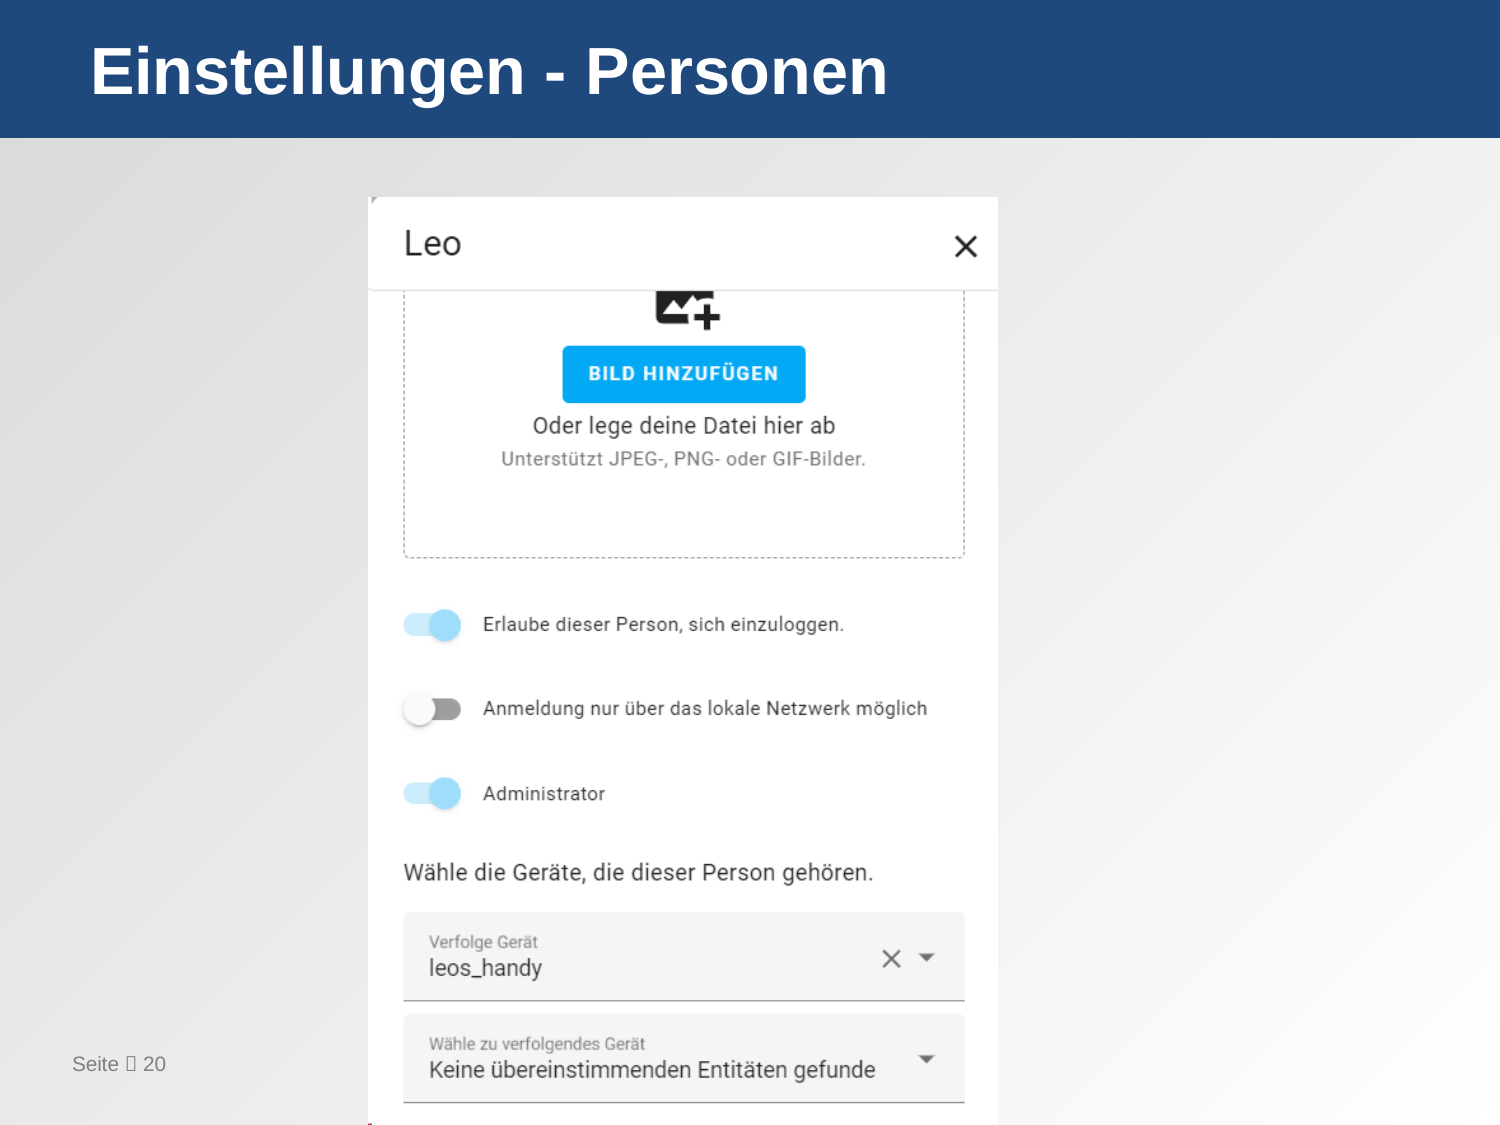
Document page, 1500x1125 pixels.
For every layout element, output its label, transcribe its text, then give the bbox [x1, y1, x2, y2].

picture [367, 196, 999, 1125]
title Einstellungen - Personen [75, 20, 1425, 208]
